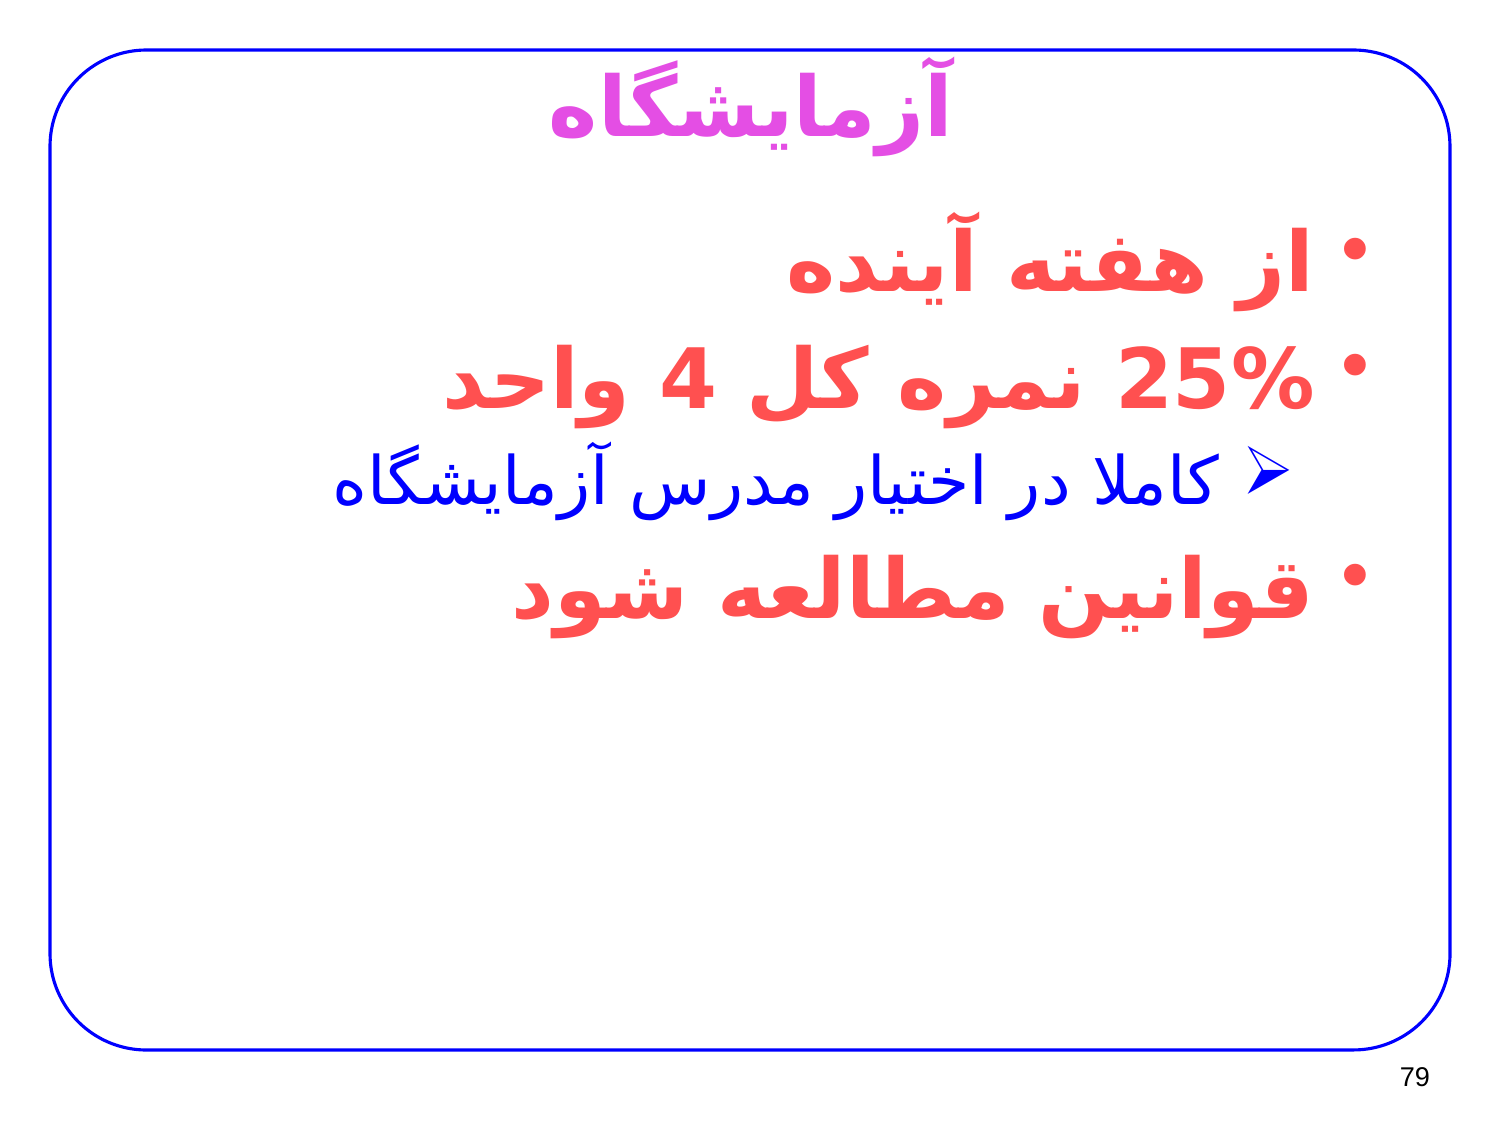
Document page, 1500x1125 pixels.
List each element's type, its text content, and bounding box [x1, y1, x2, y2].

title آزمايشگاه [113, 66, 1389, 140]
list از هفته آینده 25% نمره کل 4 واحد کاملا در اختيار مدرس آزمايشگاه قوانین مطالعه شود [112, 200, 1388, 963]
slide_number 79 [1351, 1047, 1444, 1104]
